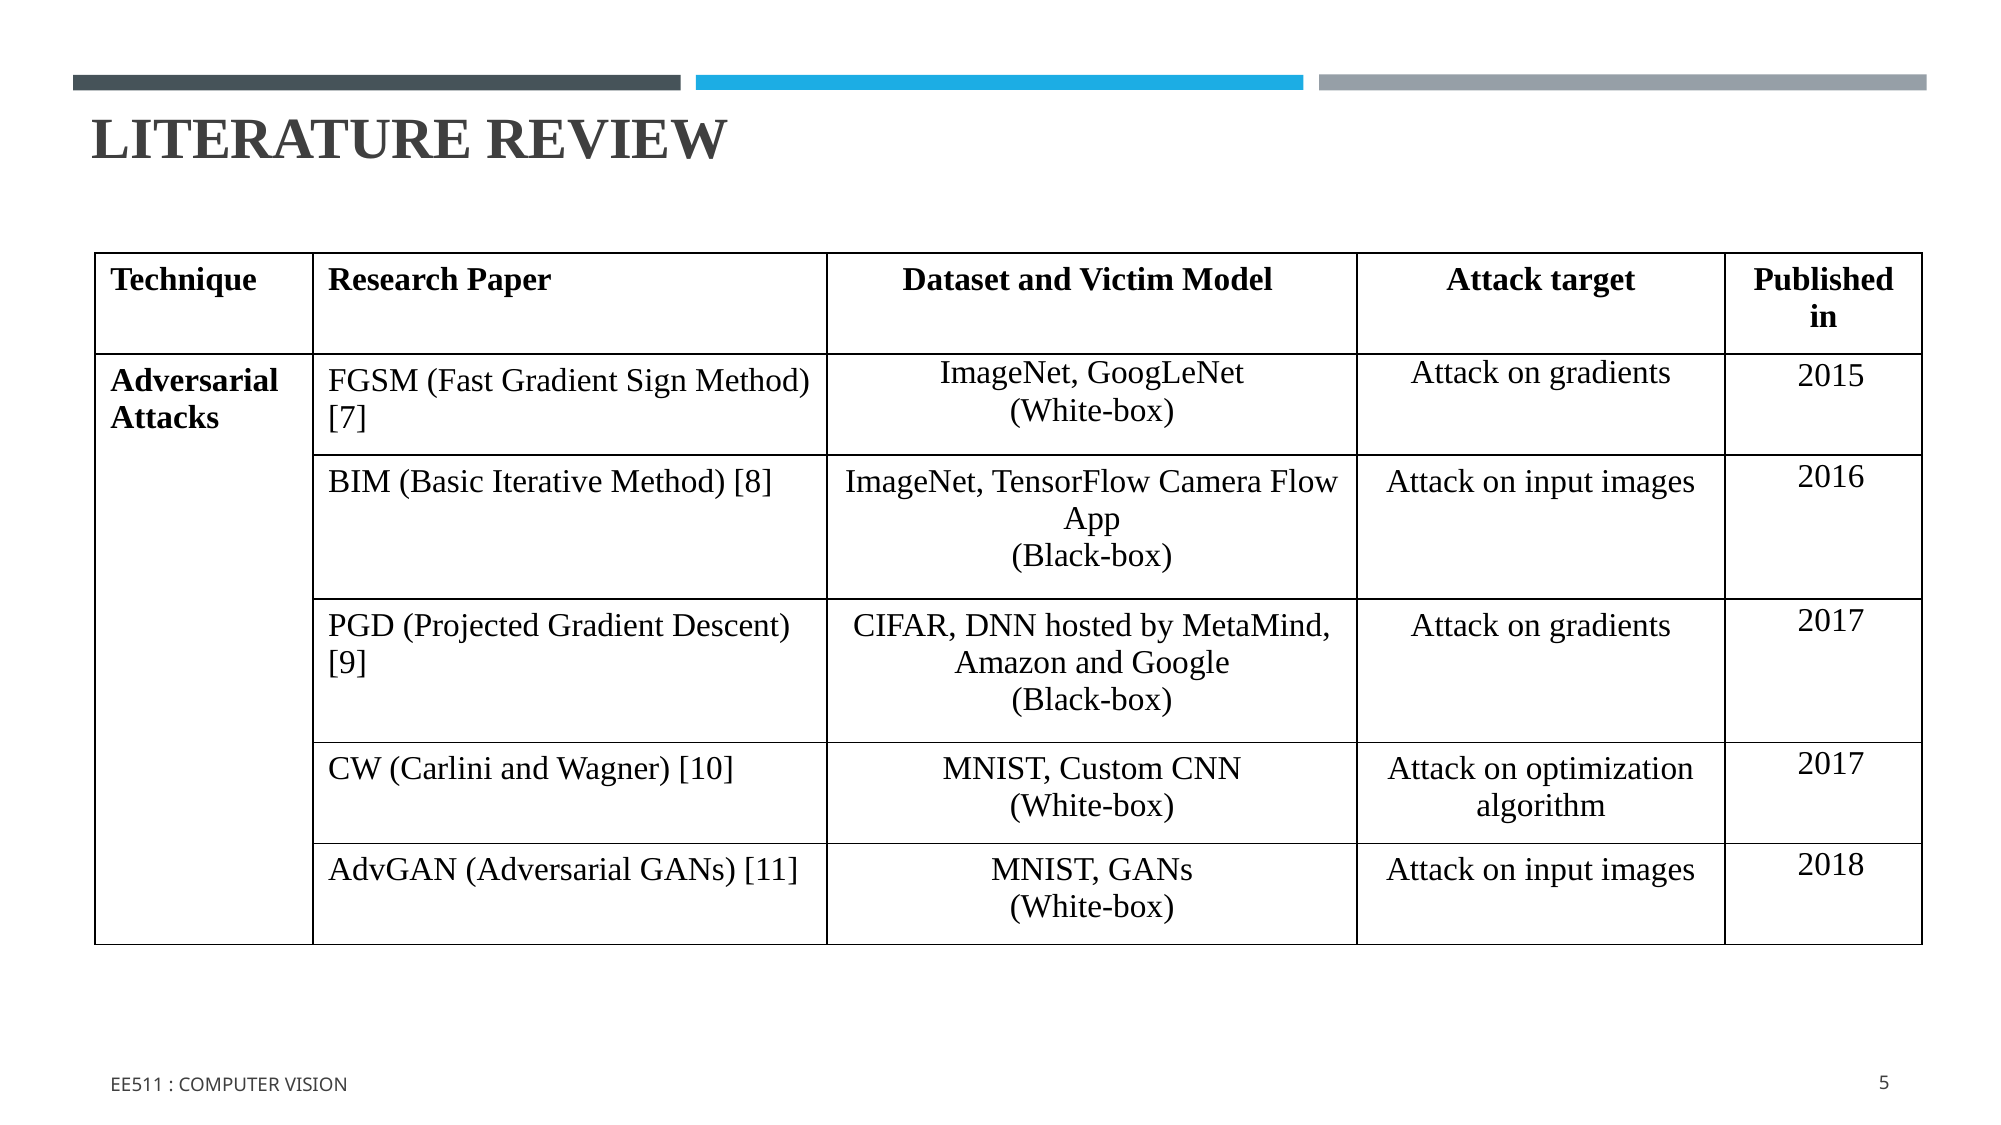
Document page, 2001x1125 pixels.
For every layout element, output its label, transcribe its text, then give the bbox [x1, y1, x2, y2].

table_header Technique [96, 254, 312, 353]
table_cell 2015 [1726, 355, 1921, 454]
table_cell ImageNet, TensorFlow Camera Flow App (Black-box) [828, 456, 1356, 598]
table_cell Attack on input images [1358, 456, 1724, 598]
table_cell Adversarial Attacks [96, 355, 312, 944]
table_cell 2017 [1726, 743, 1921, 843]
table_cell AdvGAN (Adversarial GANs) [11] [314, 844, 826, 944]
table_cell CIFAR, DNN hosted by MetaMind, Amazon and Google (Black-box) [828, 600, 1356, 742]
table_cell MNIST, Custom CNN (White-box) [828, 743, 1356, 843]
table_cell MNIST, GANs (White-box) [828, 844, 1356, 944]
table_cell BIM (Basic Iterative Method) [8] [314, 456, 826, 598]
table_header Published in [1726, 254, 1921, 353]
title LITERATURE REVIEW [76, 91, 1887, 179]
table_cell CW (Carlini and Wagner) [10] [314, 743, 826, 843]
table_cell Attack on gradients [1358, 600, 1724, 742]
table_header Research Paper [314, 254, 826, 353]
table_cell 2017 [1726, 600, 1921, 742]
table_cell 2016 [1726, 456, 1921, 598]
footer EE511 : COMPUTER VISION [95, 1053, 1230, 1114]
slide_number ‹#› [1732, 1053, 1905, 1114]
table_cell Attack on input images [1358, 844, 1724, 944]
table_cell FGSM (Fast Gradient Sign Method) [7] [314, 355, 826, 454]
table_cell ImageNet, GoogLeNet (White-box) [828, 355, 1356, 454]
table_cell Attack on gradients [1358, 355, 1724, 454]
table_cell Attack on optimization algorithm [1358, 743, 1724, 843]
table_cell 2018 [1726, 844, 1921, 944]
table_header Attack target [1358, 254, 1724, 353]
table_header Dataset and Victim Model [828, 254, 1356, 353]
table_cell PGD (Projected Gradient Descent) [9] [314, 600, 826, 742]
